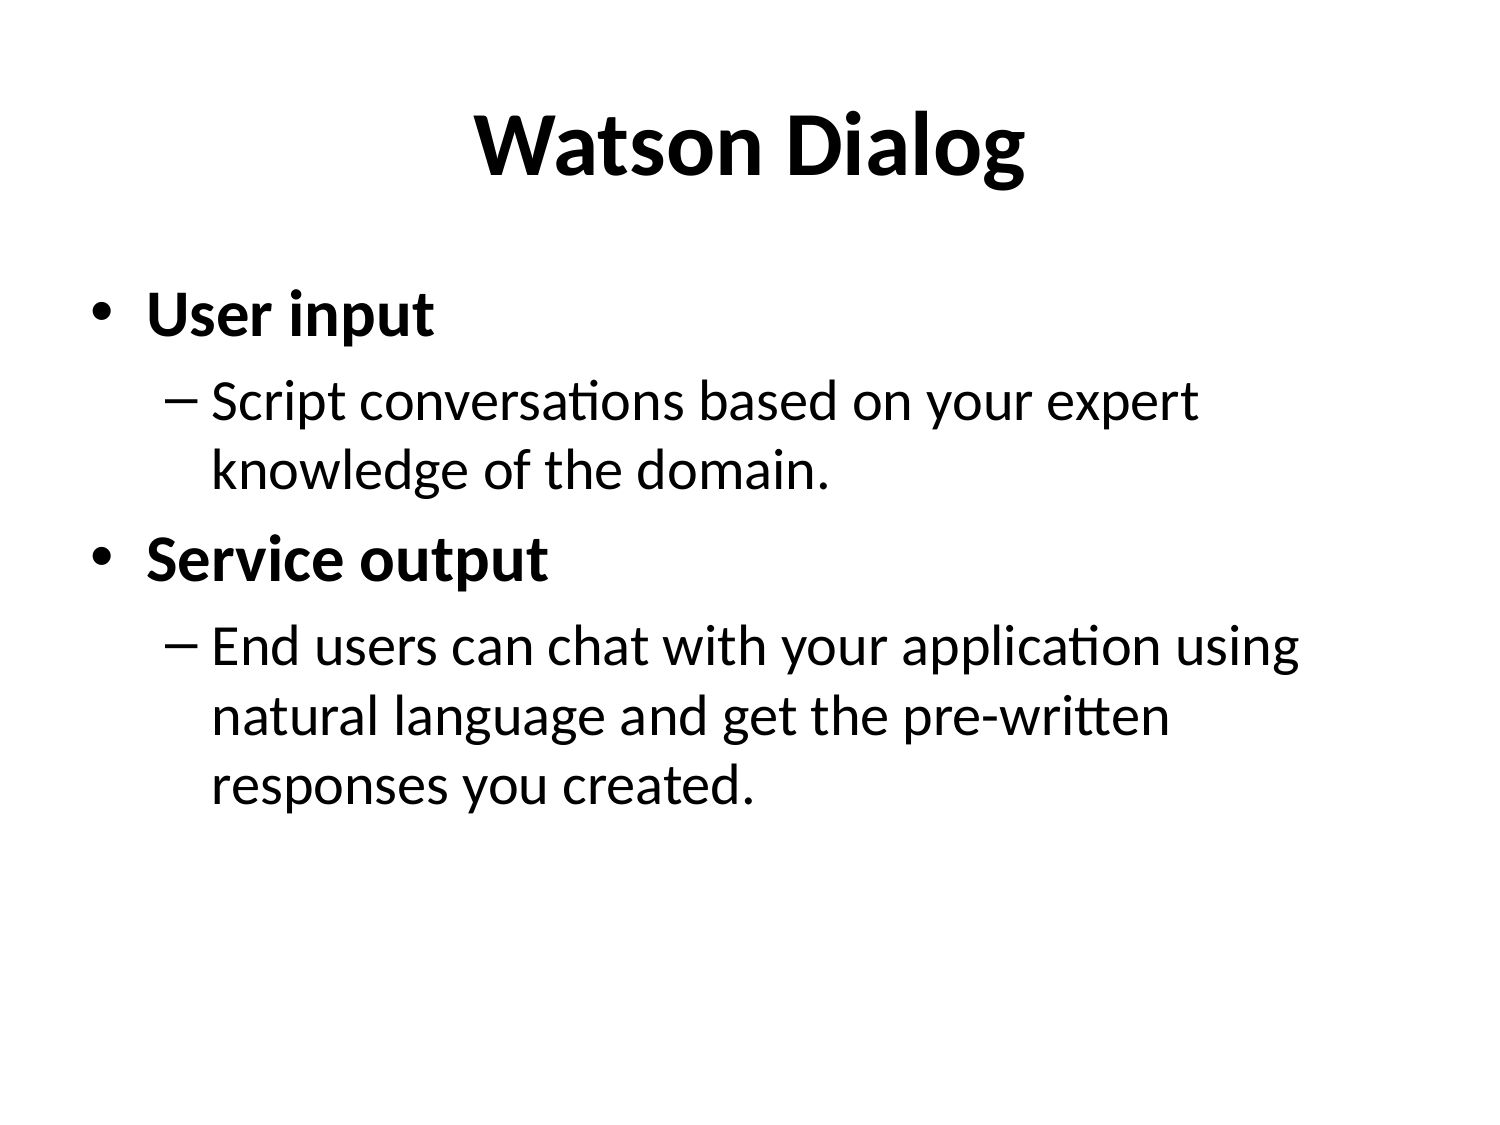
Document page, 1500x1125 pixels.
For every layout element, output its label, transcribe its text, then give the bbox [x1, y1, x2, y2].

title Watson Dialog [75, 45, 1425, 233]
list User input Script conversations based on your expert knowledge of the domain. Service output End users can chat with your application using natural language and get the pre-written responses you created. [75, 262, 1425, 1005]
